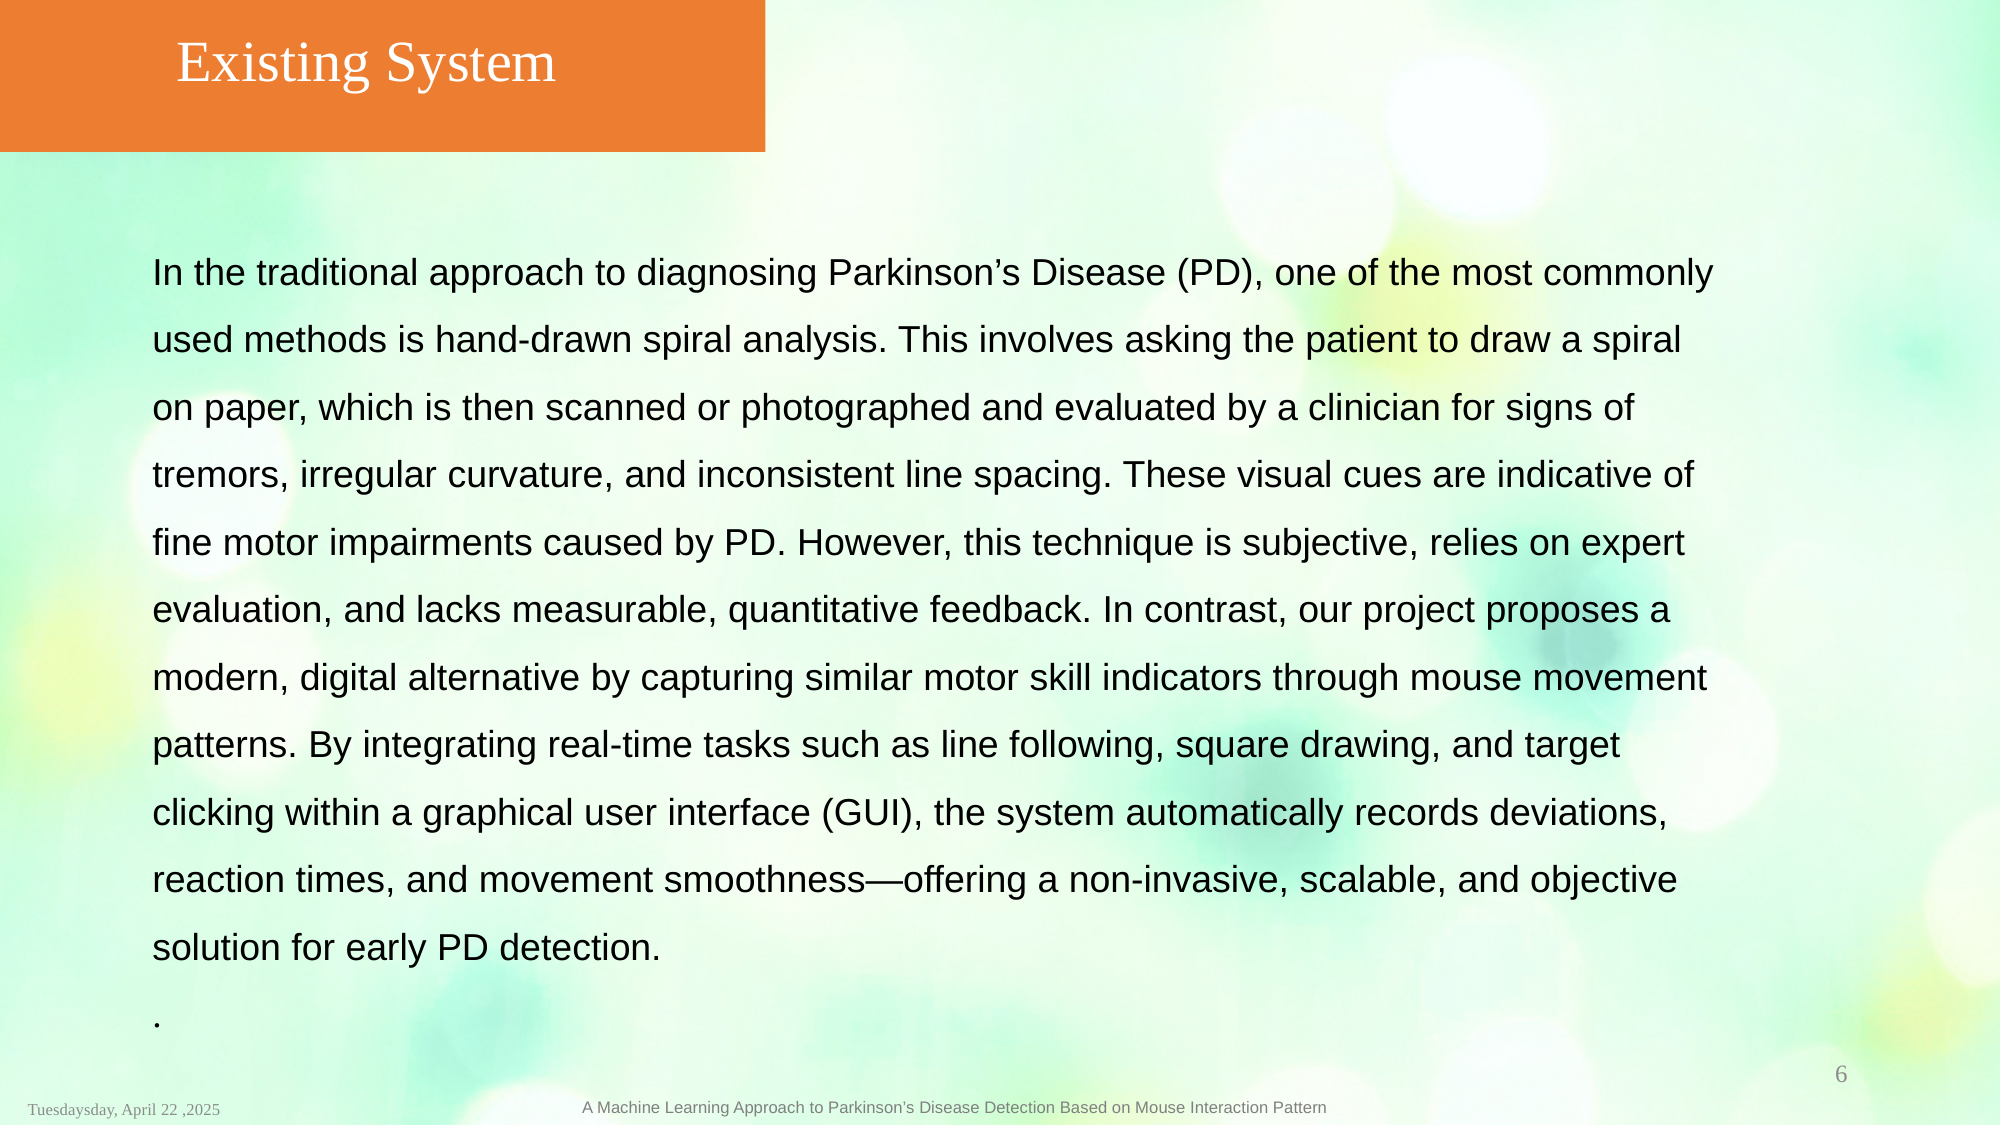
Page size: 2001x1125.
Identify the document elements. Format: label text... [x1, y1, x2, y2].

text_box Tuesdaysday, April 22 ,2025 [12, 1089, 463, 1125]
text_box A Machine Learning Approach to Parkinson’s Disease Detection Based on Mouse Interaction Pattern [467, 1089, 1458, 1125]
text_box In the traditional approach to diagnosing Parkinson’s Disease (PD), one of the most commonly used methods is hand-drawn spiral analysis. This involves asking the patient to draw a spiral on paper, which is then scanned or photographed and evaluated by a clinician for signs of tremors, irregular curvature, and inconsistent line spacing. These visual cues are indicative of fine motor impairments caused by PD. However, this technique is subjective, relies on expert evaluation, and lacks measurable, quantitative feedback. In contrast, our project proposes a modern, digital alternative by capturing similar motor skill indicators through mouse movement patterns. By integrating real-time tasks such as line following, square drawing, and target clicking within a graphical user interface (GUI), the system automatically records deviations, reaction times, and movement smoothness—offering a non-invasive, scalable, and objective solution for early PD detection. . [137, 217, 1738, 1043]
text_box 6 [1412, 1042, 1863, 1103]
text_box Existing System [0, 0, 768, 154]
